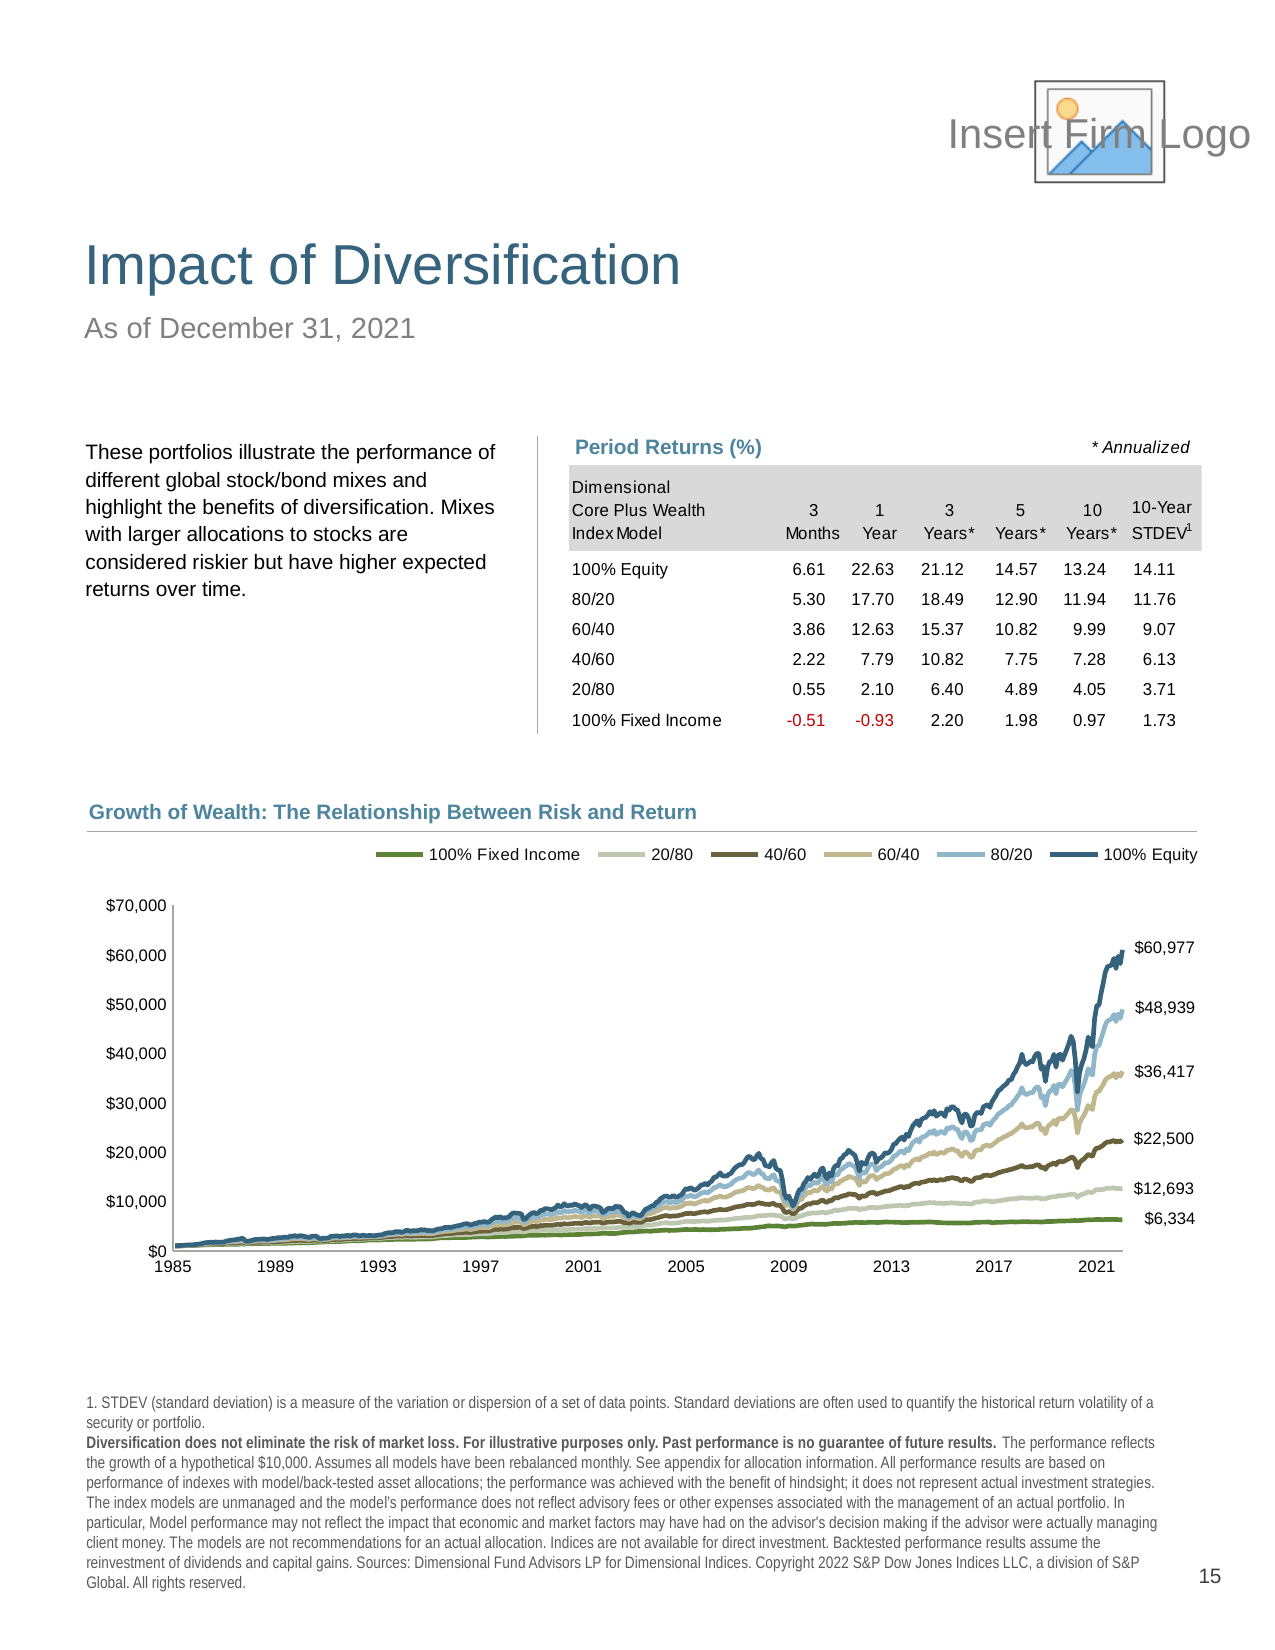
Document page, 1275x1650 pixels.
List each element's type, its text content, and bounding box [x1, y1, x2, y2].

slide_number 15 [1159, 1500, 1222, 1589]
title Impact of Diversification [69, 219, 1217, 331]
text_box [567, 407, 1204, 734]
chart [65, 824, 1213, 1308]
list 1. STDEV (standard deviation) is a measure of the variation or dispersion of a set of data points. Standard deviations are often used to quantify the historical return volatility of a security or portfolio. Diversification does not eliminate the risk of market loss. For illustrative purposes only. Past performance is no guarantee of future results. The performance reflects the growth of a hypothetical $10,000. Assumes all models have been rebalanced monthly. See appendix for allocation information. All performance results are based on performance of indexes with model/back-tested asset allocations; the performance was achieved with the benefit of hindsight; it does not represent actual investment strategies. The index models are unmanaged and the model’s performance does not reflect advisory fees or other expenses associated with the management of an actual portfolio. In particular, Model performance may not reflect the impact that economic and market factors may have had on the advisor's decision making if the advisor were actually managing client money. The models are not recommendations for an actual allocation. Indices are not available for direct investment. Backtested performance results assume the reinvestment of dividends and capital gains. Sources: Dimensional Fund Advisors LP for Dimensional Indices. Copyright 2022 S&P Dow Jones Indices LLC, a division of S&P Global. All rights reserved. [71, 1506, 1188, 1592]
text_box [73, 791, 1197, 823]
picture [983, 72, 1216, 192]
list These portfolios illustrate the performance of different global stock/bond mixes and highlight the benefits of diversification. Mixes with larger allocations to stocks are considered riskier but have higher expected returns over time. [70, 427, 507, 793]
list As of December 31, 2021 [69, 299, 1188, 374]
